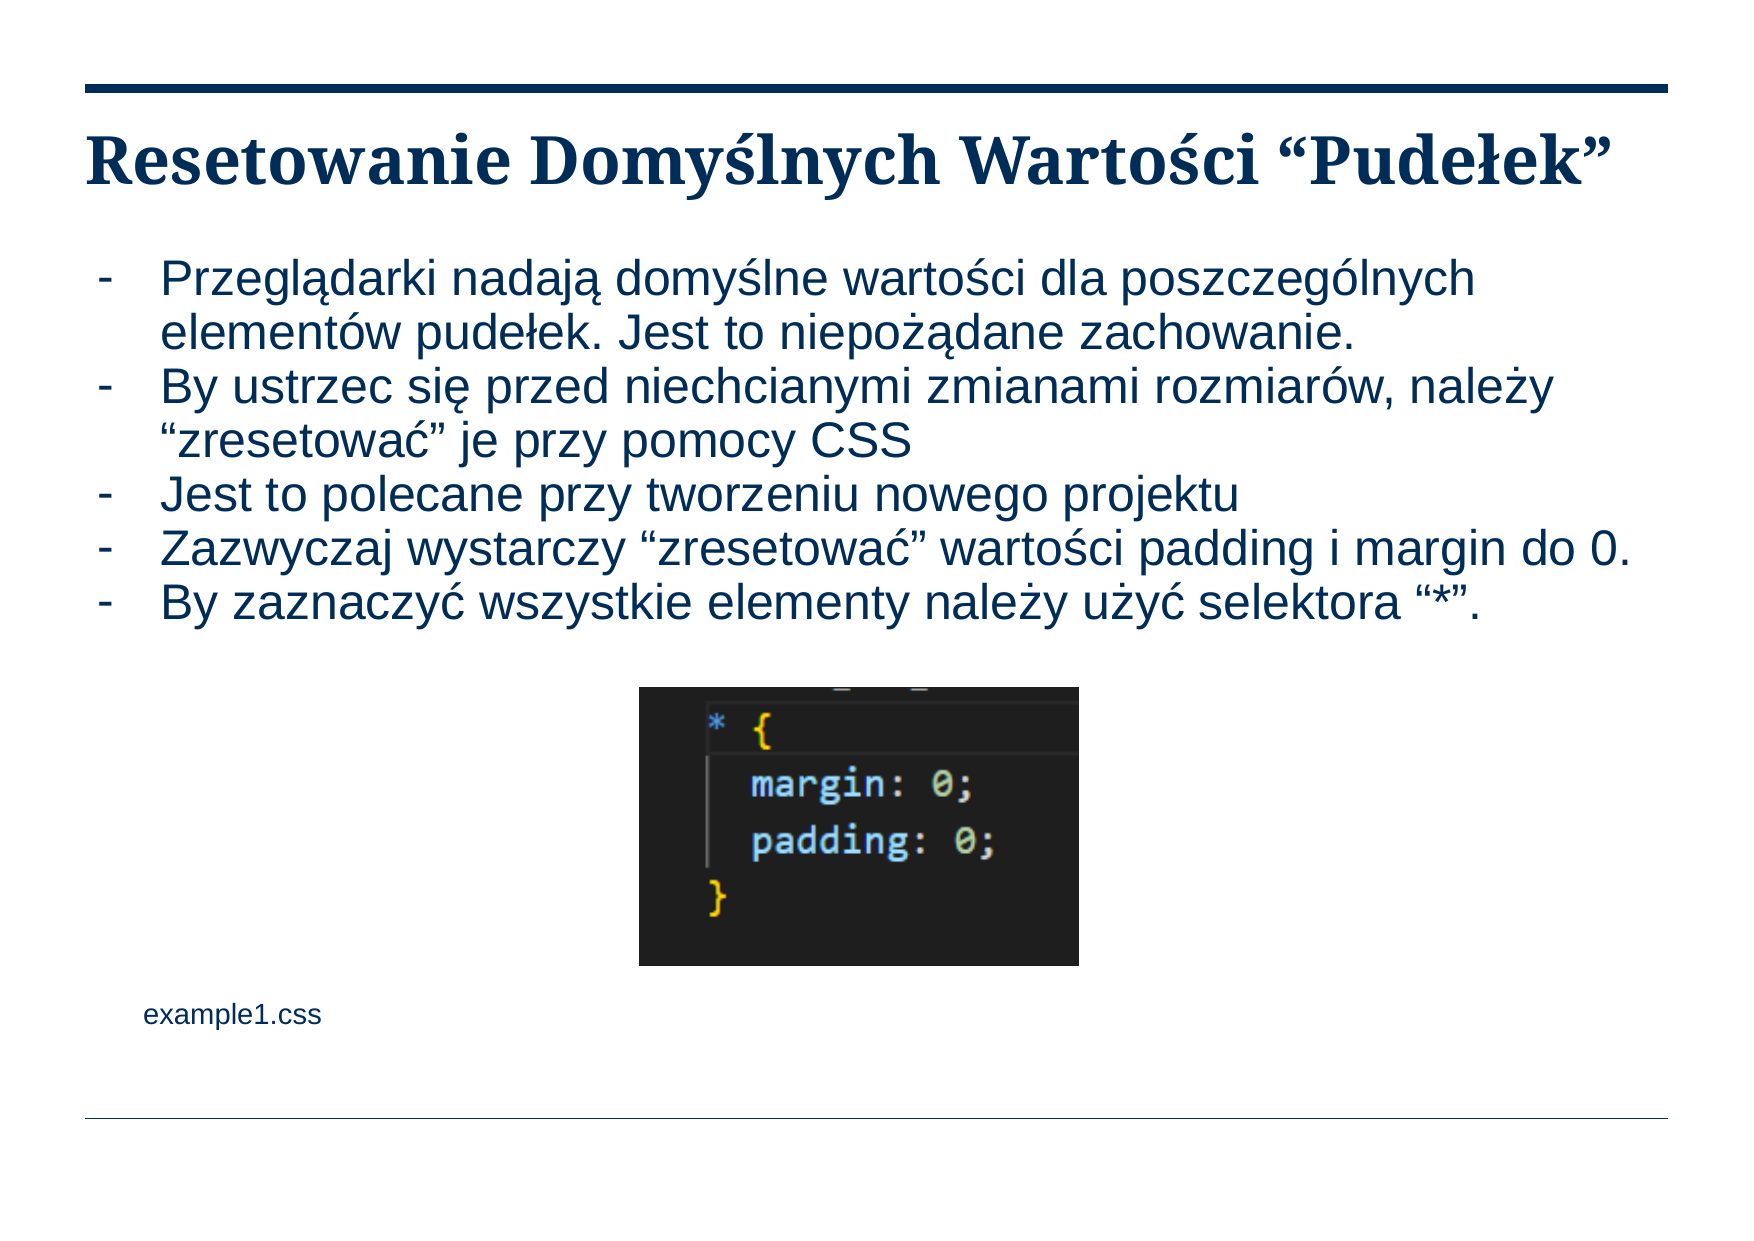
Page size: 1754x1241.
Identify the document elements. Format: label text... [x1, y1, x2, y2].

picture [639, 686, 1079, 966]
title Resetowanie Domyślnych Wartości “Pudełek” [85, 127, 1669, 252]
list Przeglądarki nadają domyślne wartości dla poszczególnych elementów pudełek. Jest to niepożądane zachowanie. By ustrzec się przed niechcianymi zmianami rozmiarów, należy “zresetować” je przy pomocy CSS Jest to polecane przy tworzeniu nowego projektu Zazwyczaj wystarczy “zresetować” wartości padding i margin do 0. By zaznaczyć wszystkie elementy należy użyć selektora “*”. [85, 252, 1669, 1036]
text_box example1.css [128, 980, 418, 1036]
